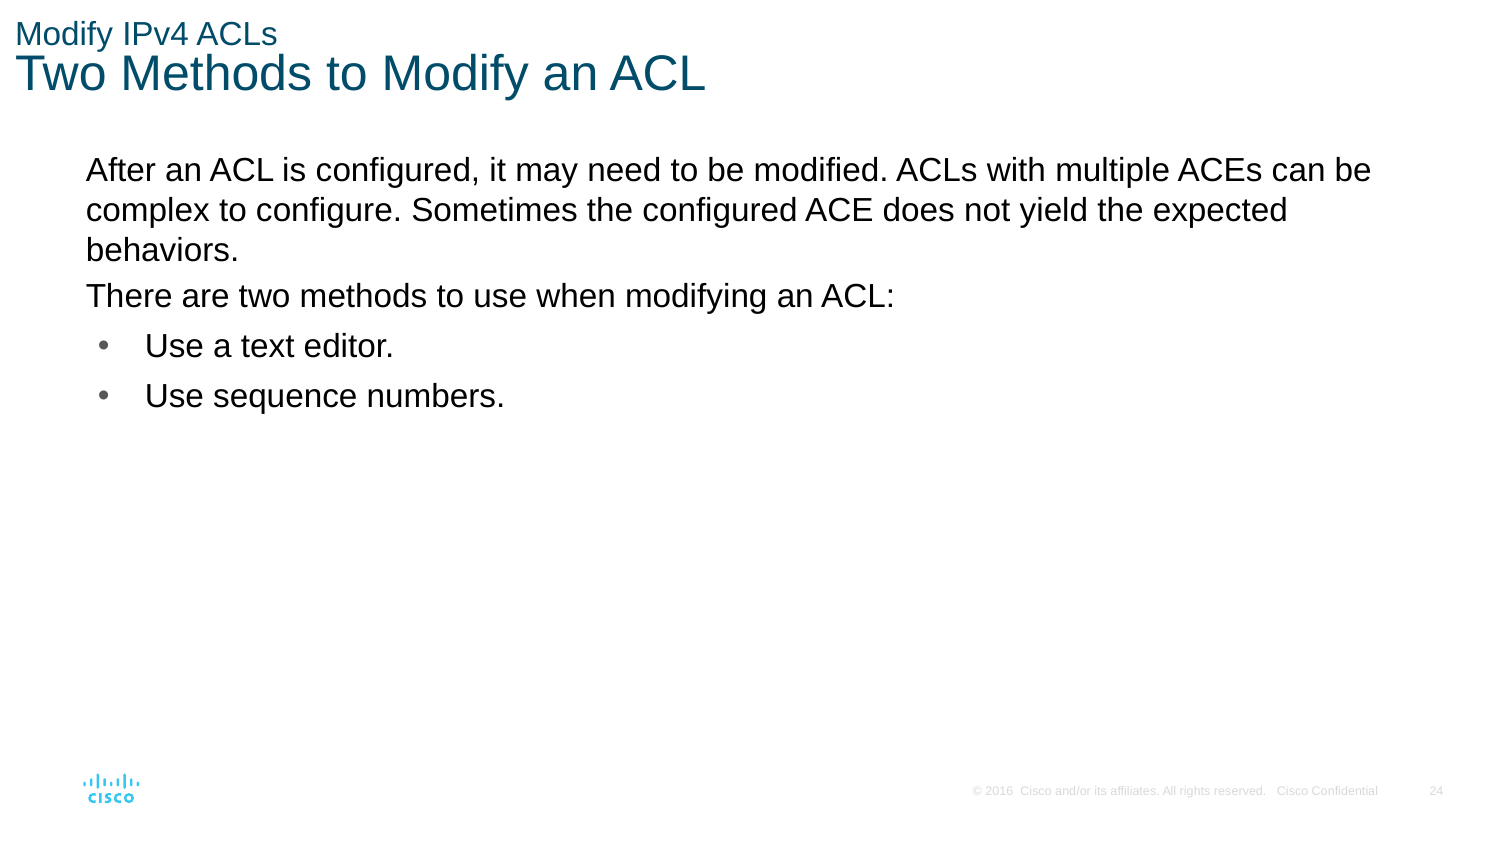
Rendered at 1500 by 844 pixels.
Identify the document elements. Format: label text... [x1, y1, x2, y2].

list After an ACL is configured, it may need to be modified. ACLs with multiple ACEs can be complex to configure. Sometimes the configured ACE does not yield the expected behaviors. There are two methods to use when modifying an ACL: Use a text editor. Use sequence numbers. [70, 140, 1430, 645]
title Modify IPv4 ACLs Two Methods to Modify an ACL [0, 0, 1369, 121]
